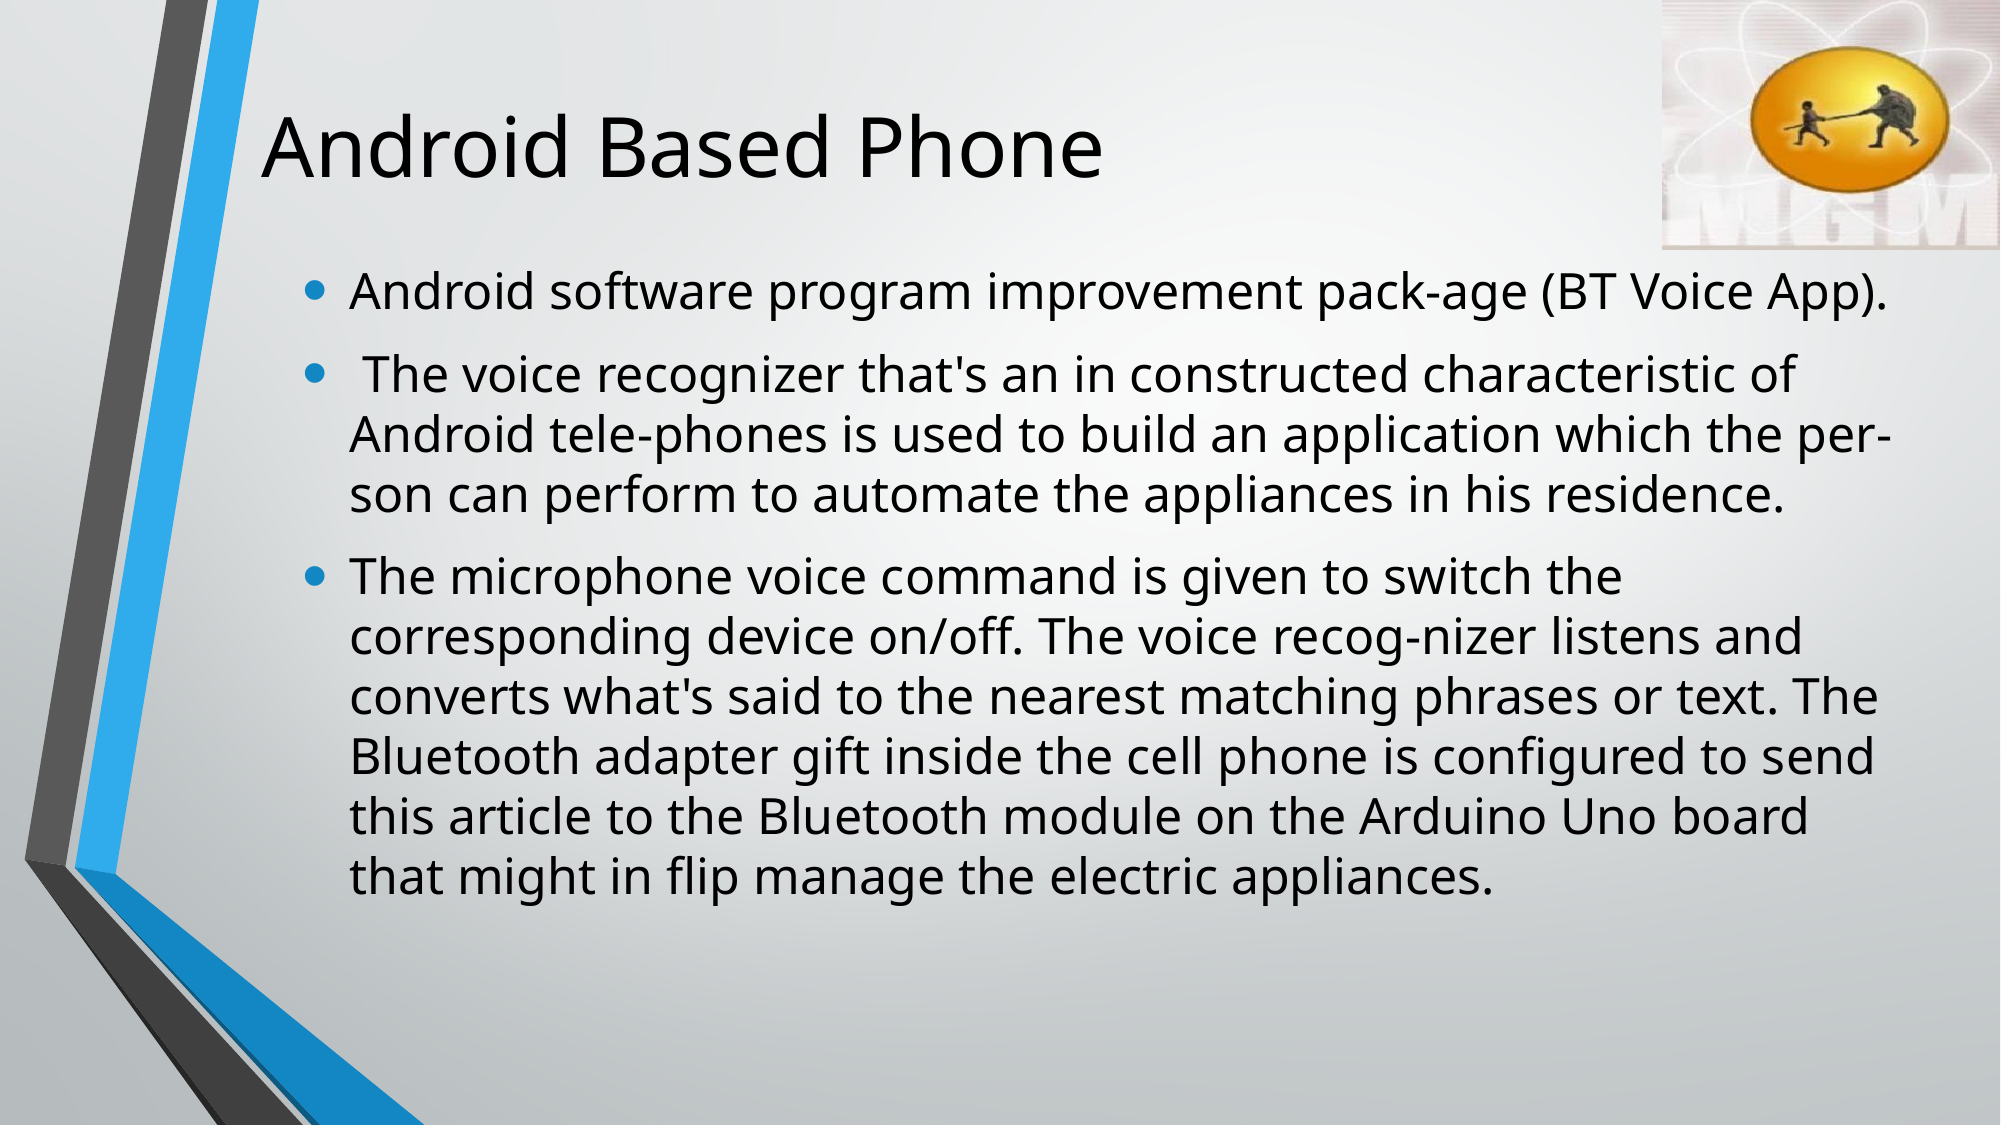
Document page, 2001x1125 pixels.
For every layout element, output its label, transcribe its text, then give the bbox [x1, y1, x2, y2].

picture [1662, 0, 2000, 251]
list Android software program improvement pack-age (BT Voice App). The voice recognizer that's an in constructed characteristic of Android tele-phones is used to build an application which the per-son can perform to automate the appliances in his residence. The microphone voice command is given to switch the corresponding device on/off. The voice recog-nizer listens and converts what's said to the nearest matching phrases or text. The Bluetooth adapter gift inside the cell phone is configured to send this article to the Bluetooth module on the Arduino Uno board that might in flip manage the electric appliances. [287, 450, 1931, 963]
title Android Based Phone [0, 0, 1506, 288]
